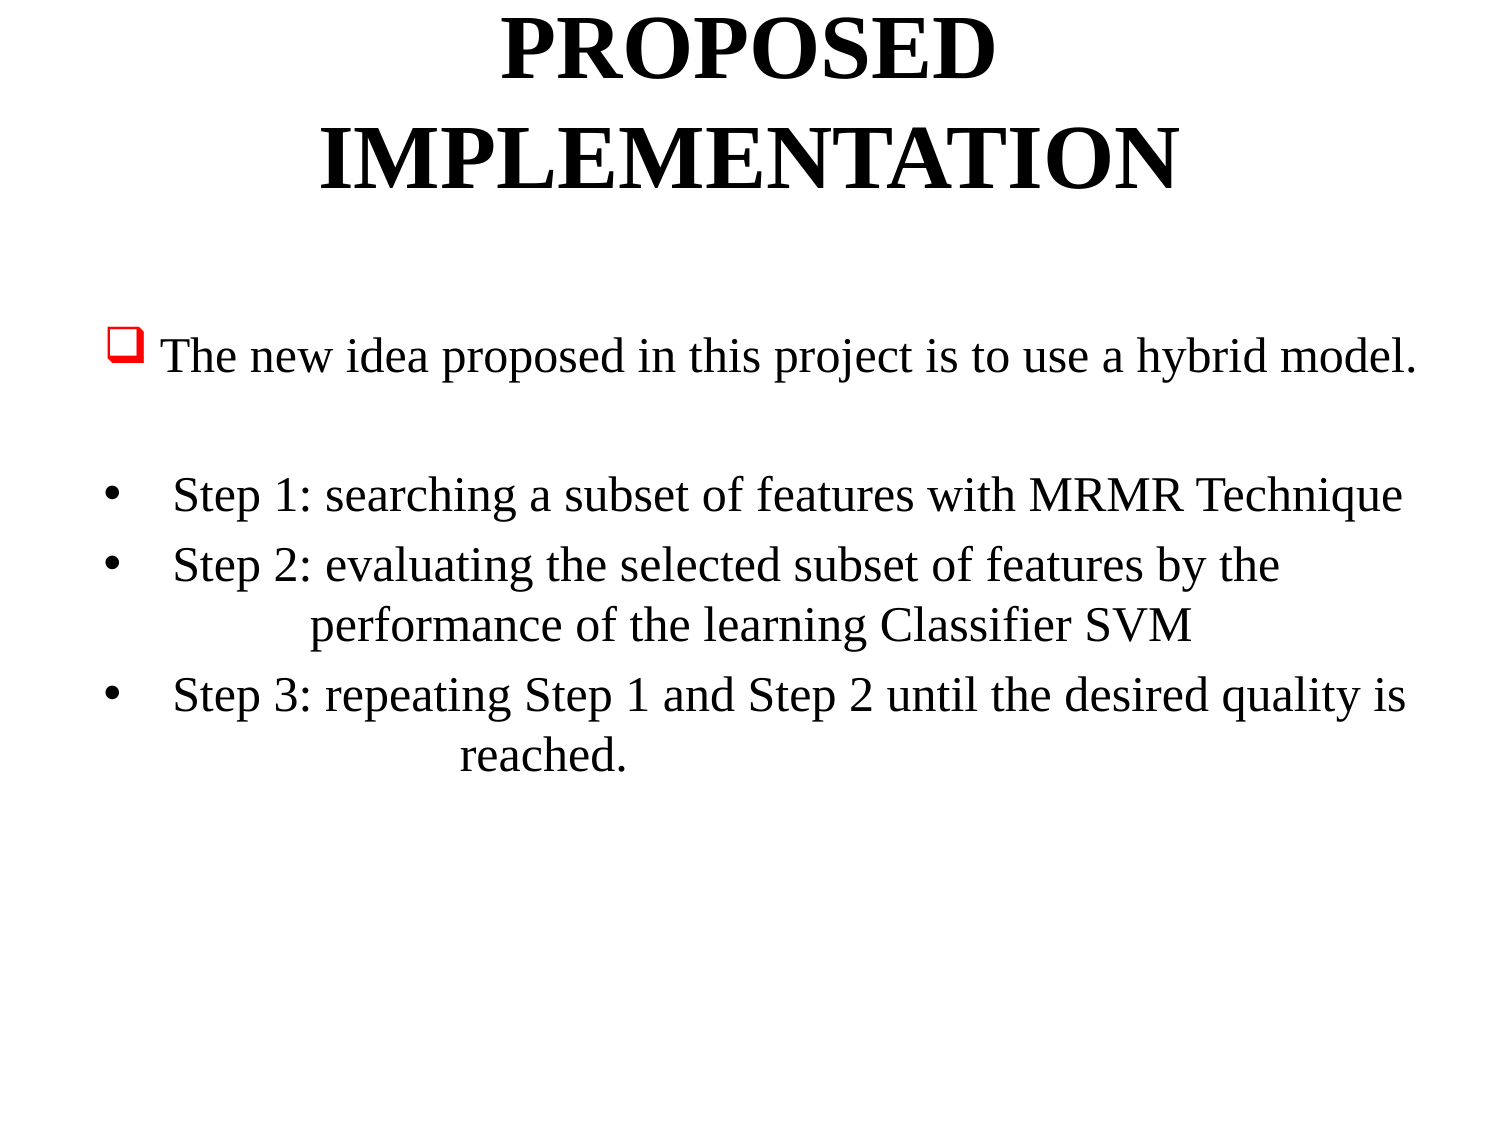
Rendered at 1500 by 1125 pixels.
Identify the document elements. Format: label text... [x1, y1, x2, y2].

list The new idea proposed in this project is to use a hybrid model. Step 1: searching a subset of features with MRMR Technique Step 2: evaluating the selected subset of features by the performance of the learning Classifier SVM Step 3: repeating Step 1 and Step 2 until the desired quality is reached. [88, 314, 1439, 870]
title PROPOSED IMPLEMENTATION [75, 45, 1425, 149]
